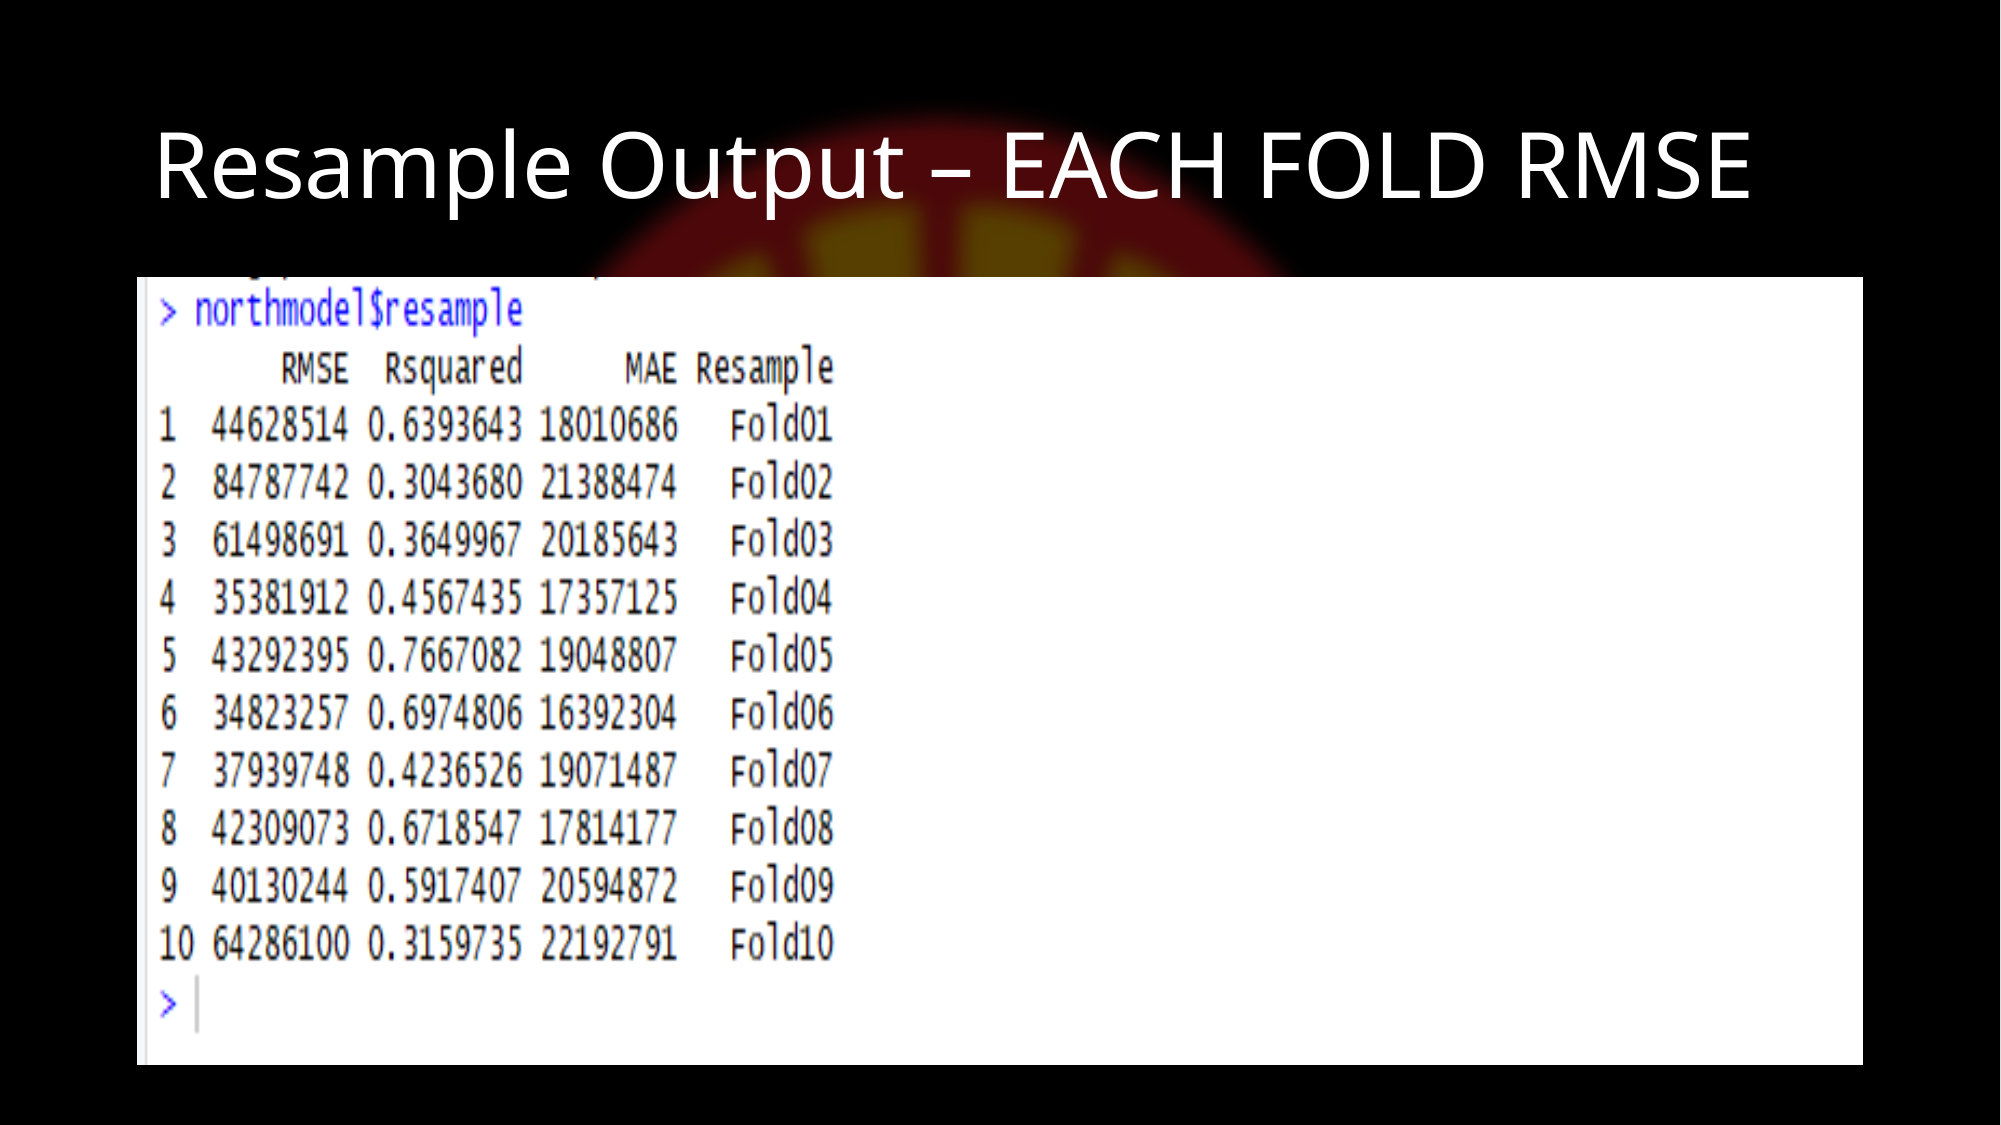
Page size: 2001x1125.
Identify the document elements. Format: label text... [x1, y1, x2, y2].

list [137, 277, 1863, 1066]
title Resample Output – EACH FOLD RMSE [137, 59, 1863, 277]
picture [0, 0, 2001, 1125]
